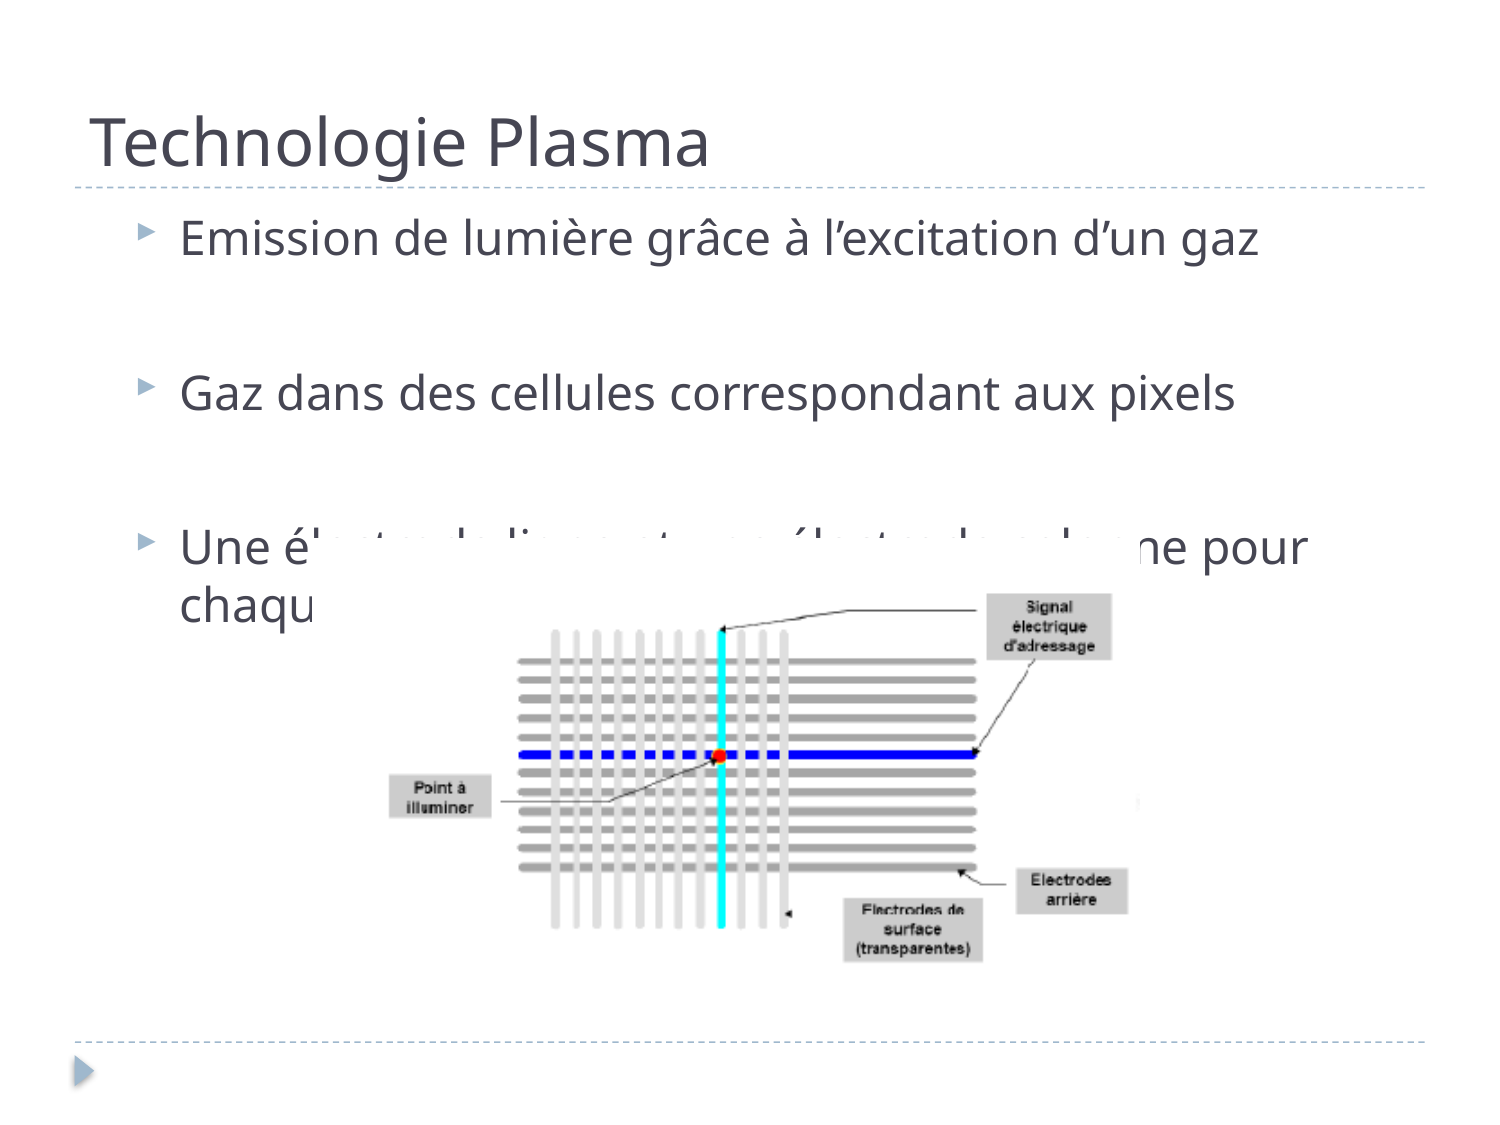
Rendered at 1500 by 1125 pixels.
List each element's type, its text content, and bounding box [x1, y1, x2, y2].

picture [312, 538, 1140, 1039]
list Emission de lumière grâce à l’excitation d’un gaz Gaz dans des cellules correspondant aux pixels Une électrode ligne et une électrode colonne pour chaque cellule [75, 200, 1425, 1010]
title Technologie Plasma [75, 24, 1425, 188]
